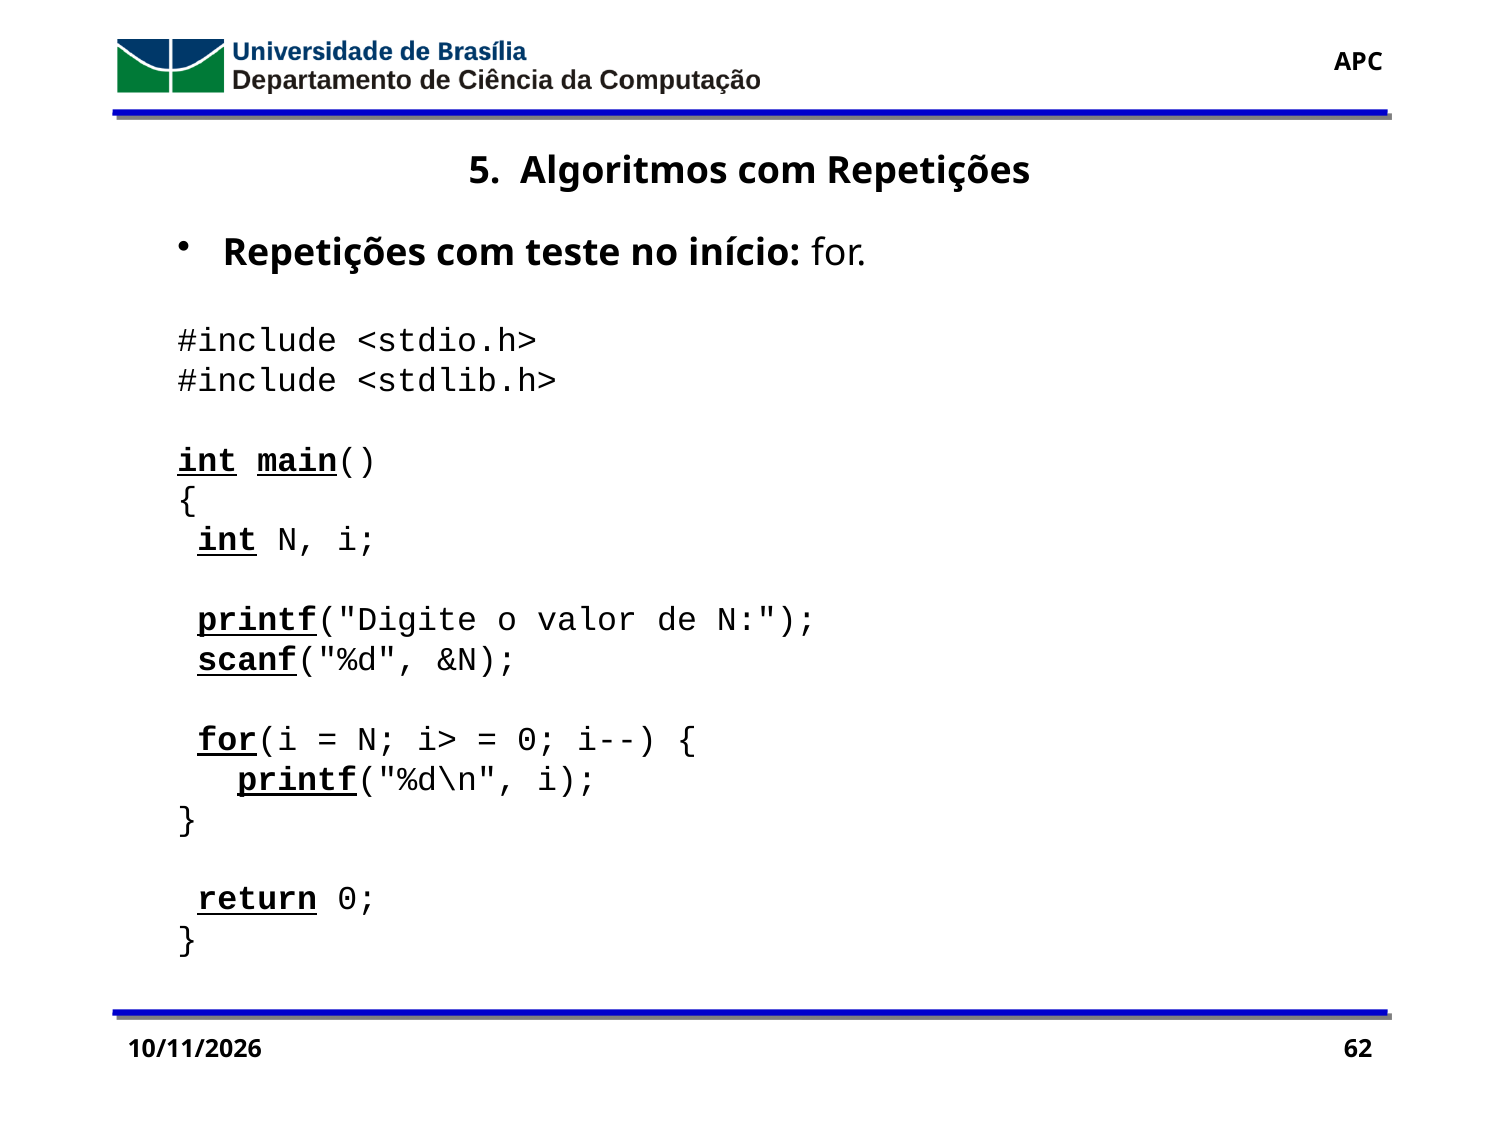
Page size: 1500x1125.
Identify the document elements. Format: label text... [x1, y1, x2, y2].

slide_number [112, 1024, 426, 1101]
text_box Repetições com teste no início: for. #include <stdio.h> #include <stdlib.h> int main() { int N, i; printf("Digite o valor de N:"); scanf("%d", &N); for(i = N; i> = 0; i--) { printf("%d\n", i); } return 0; } [162, 220, 1348, 964]
text_box 5. Algoritmos com Repetições [112, 138, 1388, 198]
picture [117, 75, 760, 94]
slide_number 62 [1074, 1024, 1388, 1101]
text_box [0, 0, 1500, 75]
